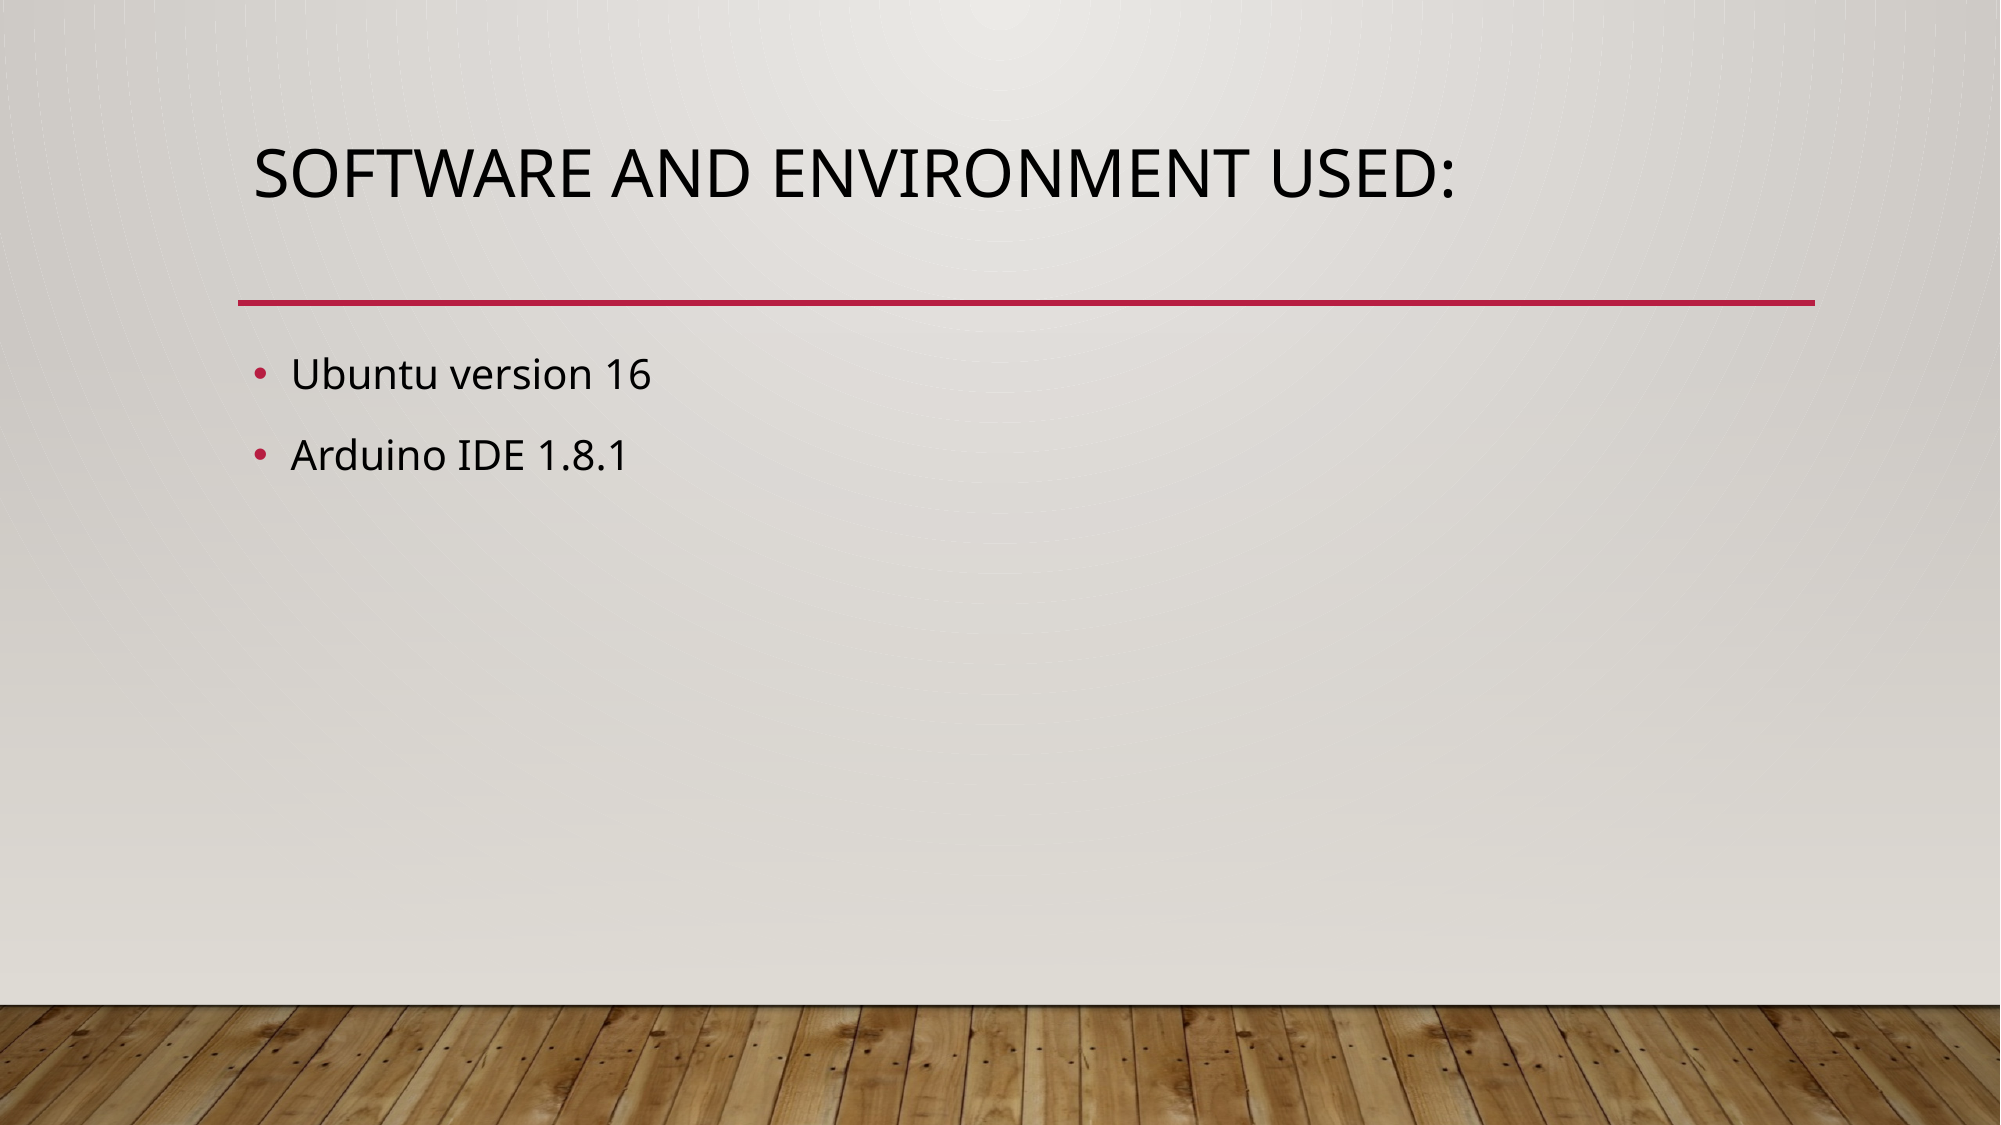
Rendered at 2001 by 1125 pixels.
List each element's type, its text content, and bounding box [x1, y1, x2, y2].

title Software and Environment used: [238, 131, 1814, 305]
list Ubuntu version 16 Arduino IDE 1.8.1 [238, 330, 1814, 897]
picture [0, 1005, 2000, 1125]
